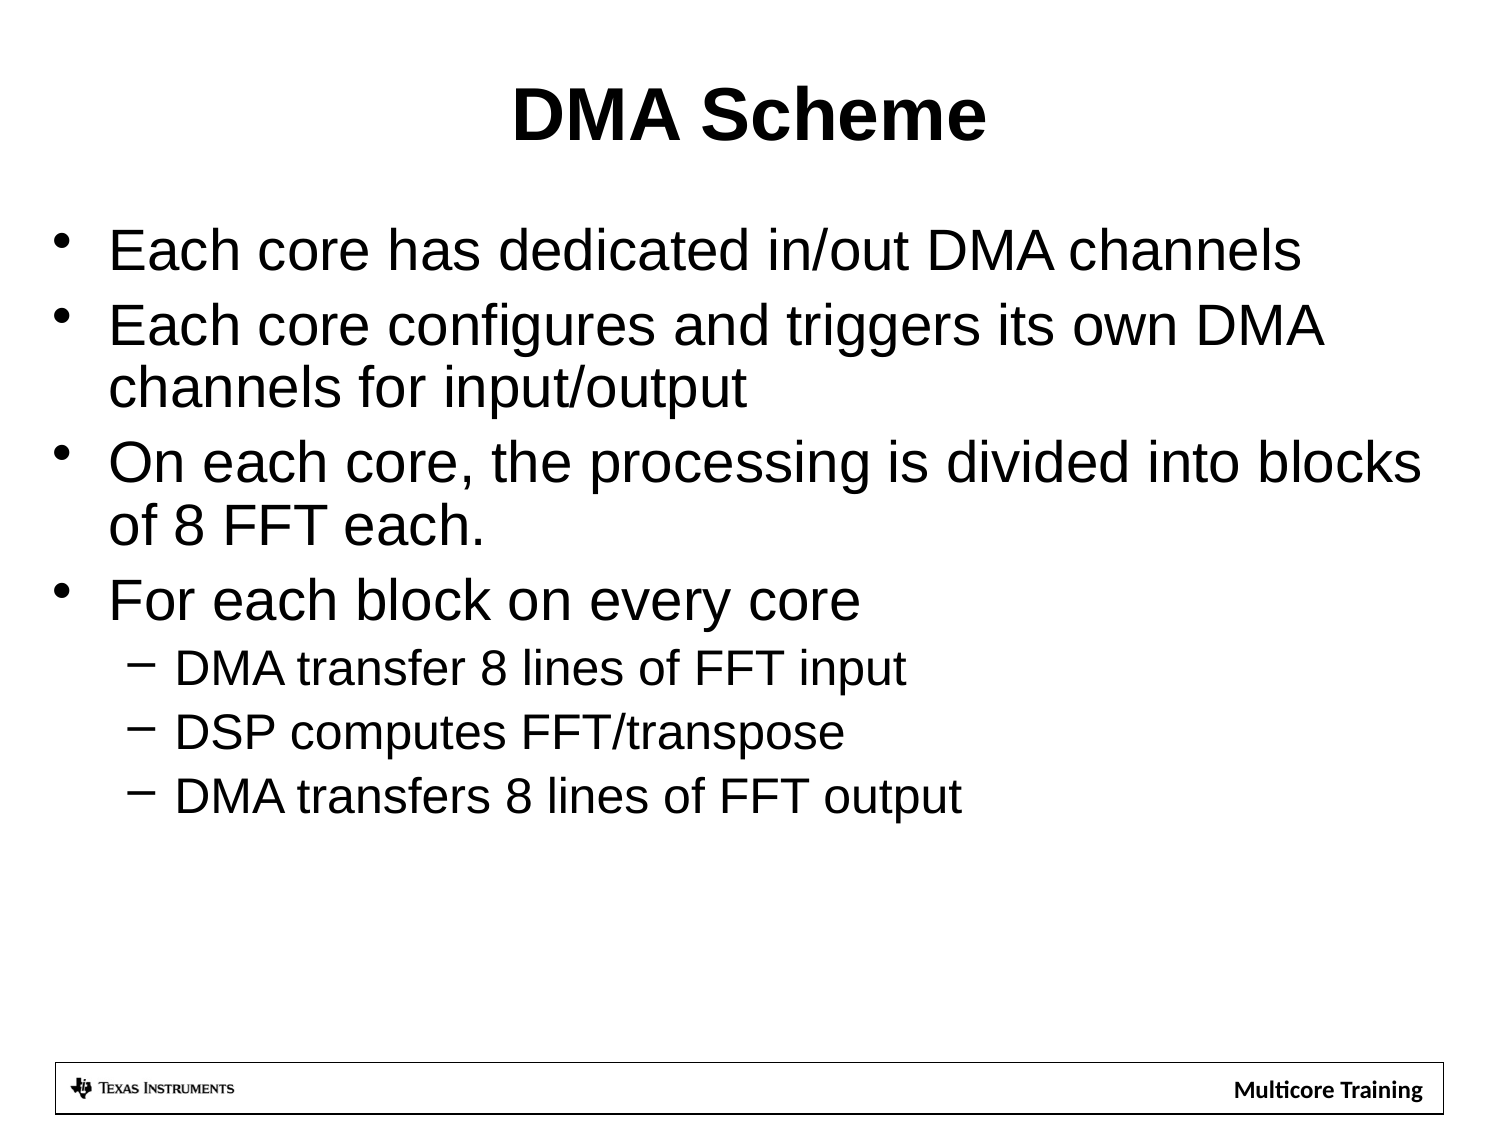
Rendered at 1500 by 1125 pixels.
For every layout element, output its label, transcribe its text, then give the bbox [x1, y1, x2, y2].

list Each core has dedicated in/out DMA channels Each core configures and triggers its own DMA channels for input/output On each core, the processing is divided into blocks of 8 FFT each. For each block on every core DMA transfer 8 lines of FFT input DSP computes FFT/transpose DMA transfers 8 lines of FFT output [37, 212, 1463, 1051]
picture [59, 1066, 245, 1110]
title DMA Scheme [74, 44, 1426, 176]
